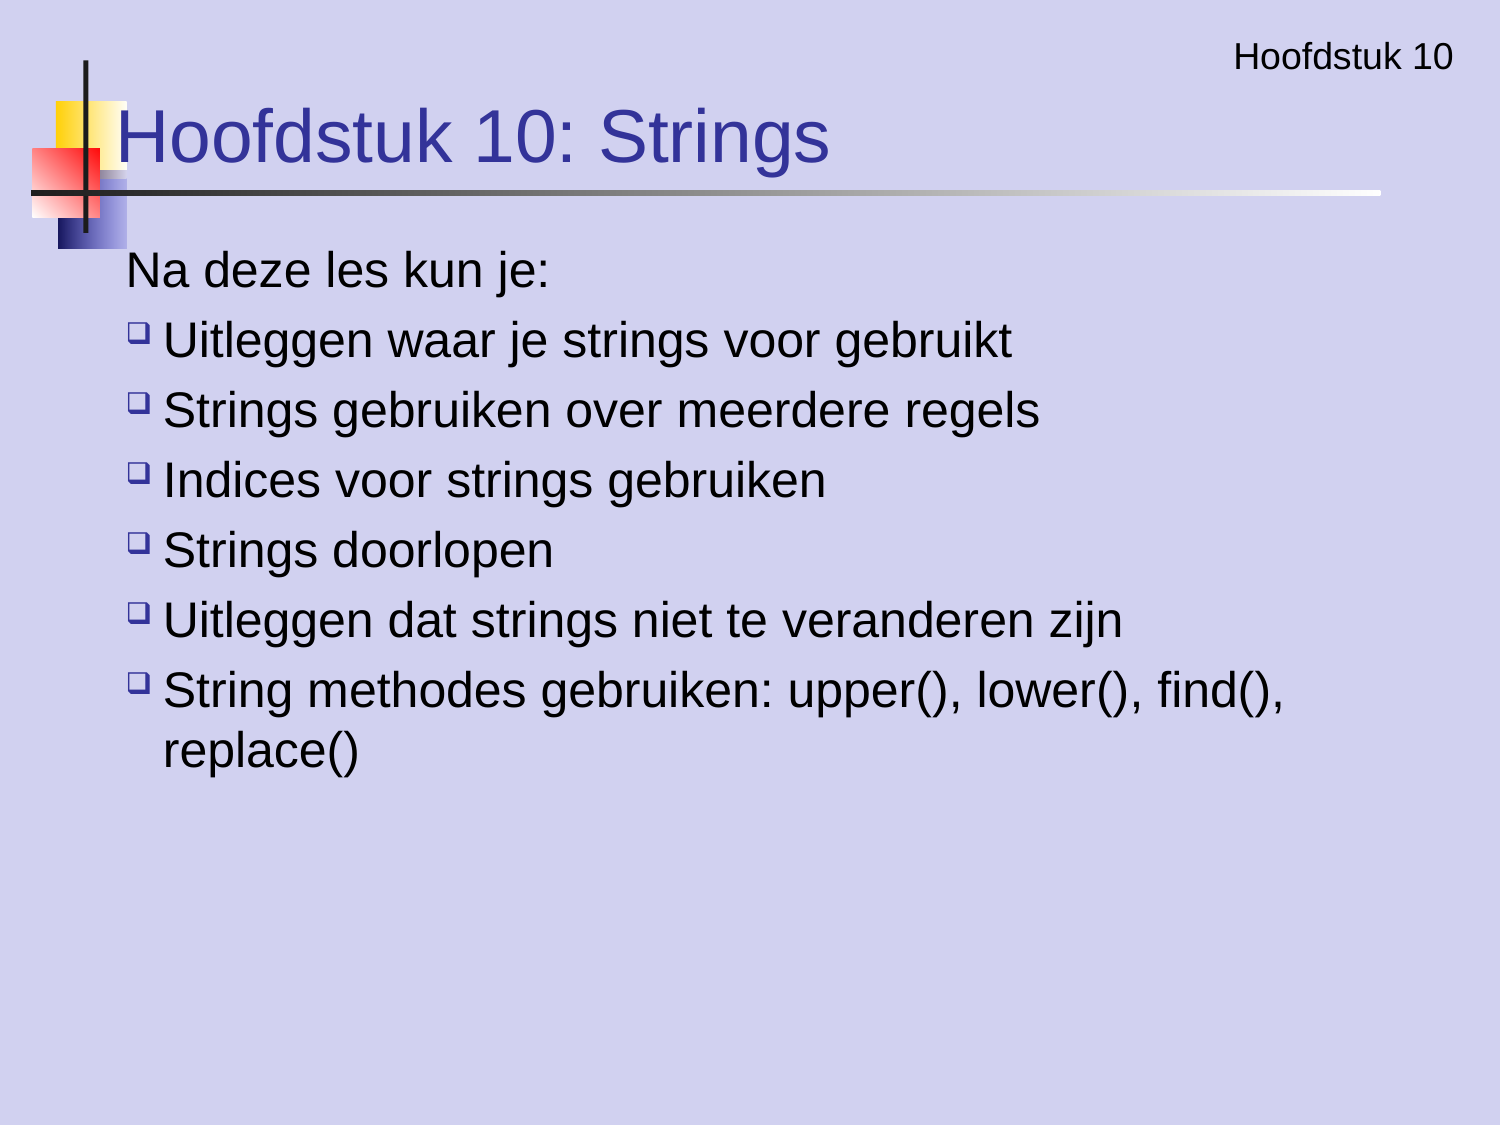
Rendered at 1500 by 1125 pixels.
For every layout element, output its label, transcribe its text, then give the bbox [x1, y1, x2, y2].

title Hoofdstuk 10: Strings [100, 42, 1400, 185]
list Na deze les kun je: Uitleggen waar je strings voor gebruikt Strings gebruiken over meerdere regels Indices voor strings gebruiken Strings doorlopen Uitleggen dat strings niet te veranderen zijn String methodes gebruiken: upper(), lower(), find(), replace() [110, 229, 1411, 962]
text_box Hoofdstuk 10 [1199, 24, 1488, 85]
